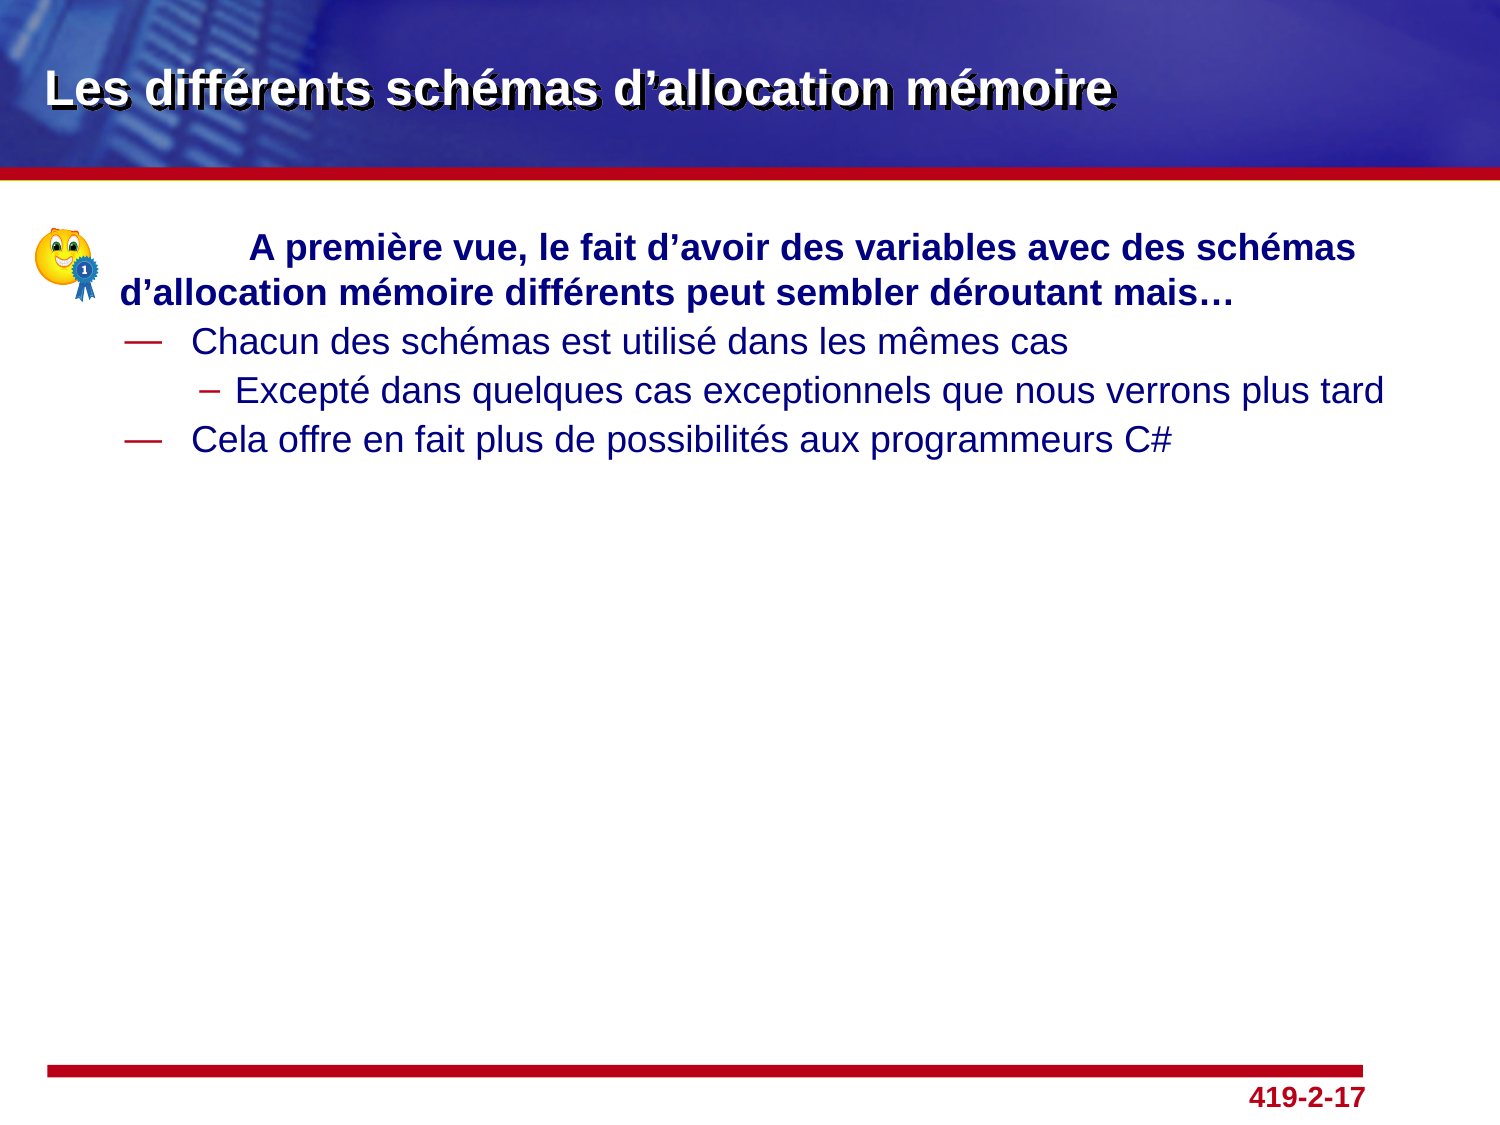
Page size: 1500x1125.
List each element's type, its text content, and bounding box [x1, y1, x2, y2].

picture [0, 0, 1500, 167]
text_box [34, 227, 100, 303]
title Les différents schémas d’allocation mémoire [29, 26, 1308, 146]
list A première vue, le fait d’avoir des variables avec des schémas d’allocation mémoire différents peut sembler déroutant mais… Chacun des schémas est utilisé dans les mêmes cas Excepté dans quelques cas exceptionnels que nous verrons plus tard Cela offre en fait plus de possibilités aux programmeurs C# [45, 215, 1460, 469]
